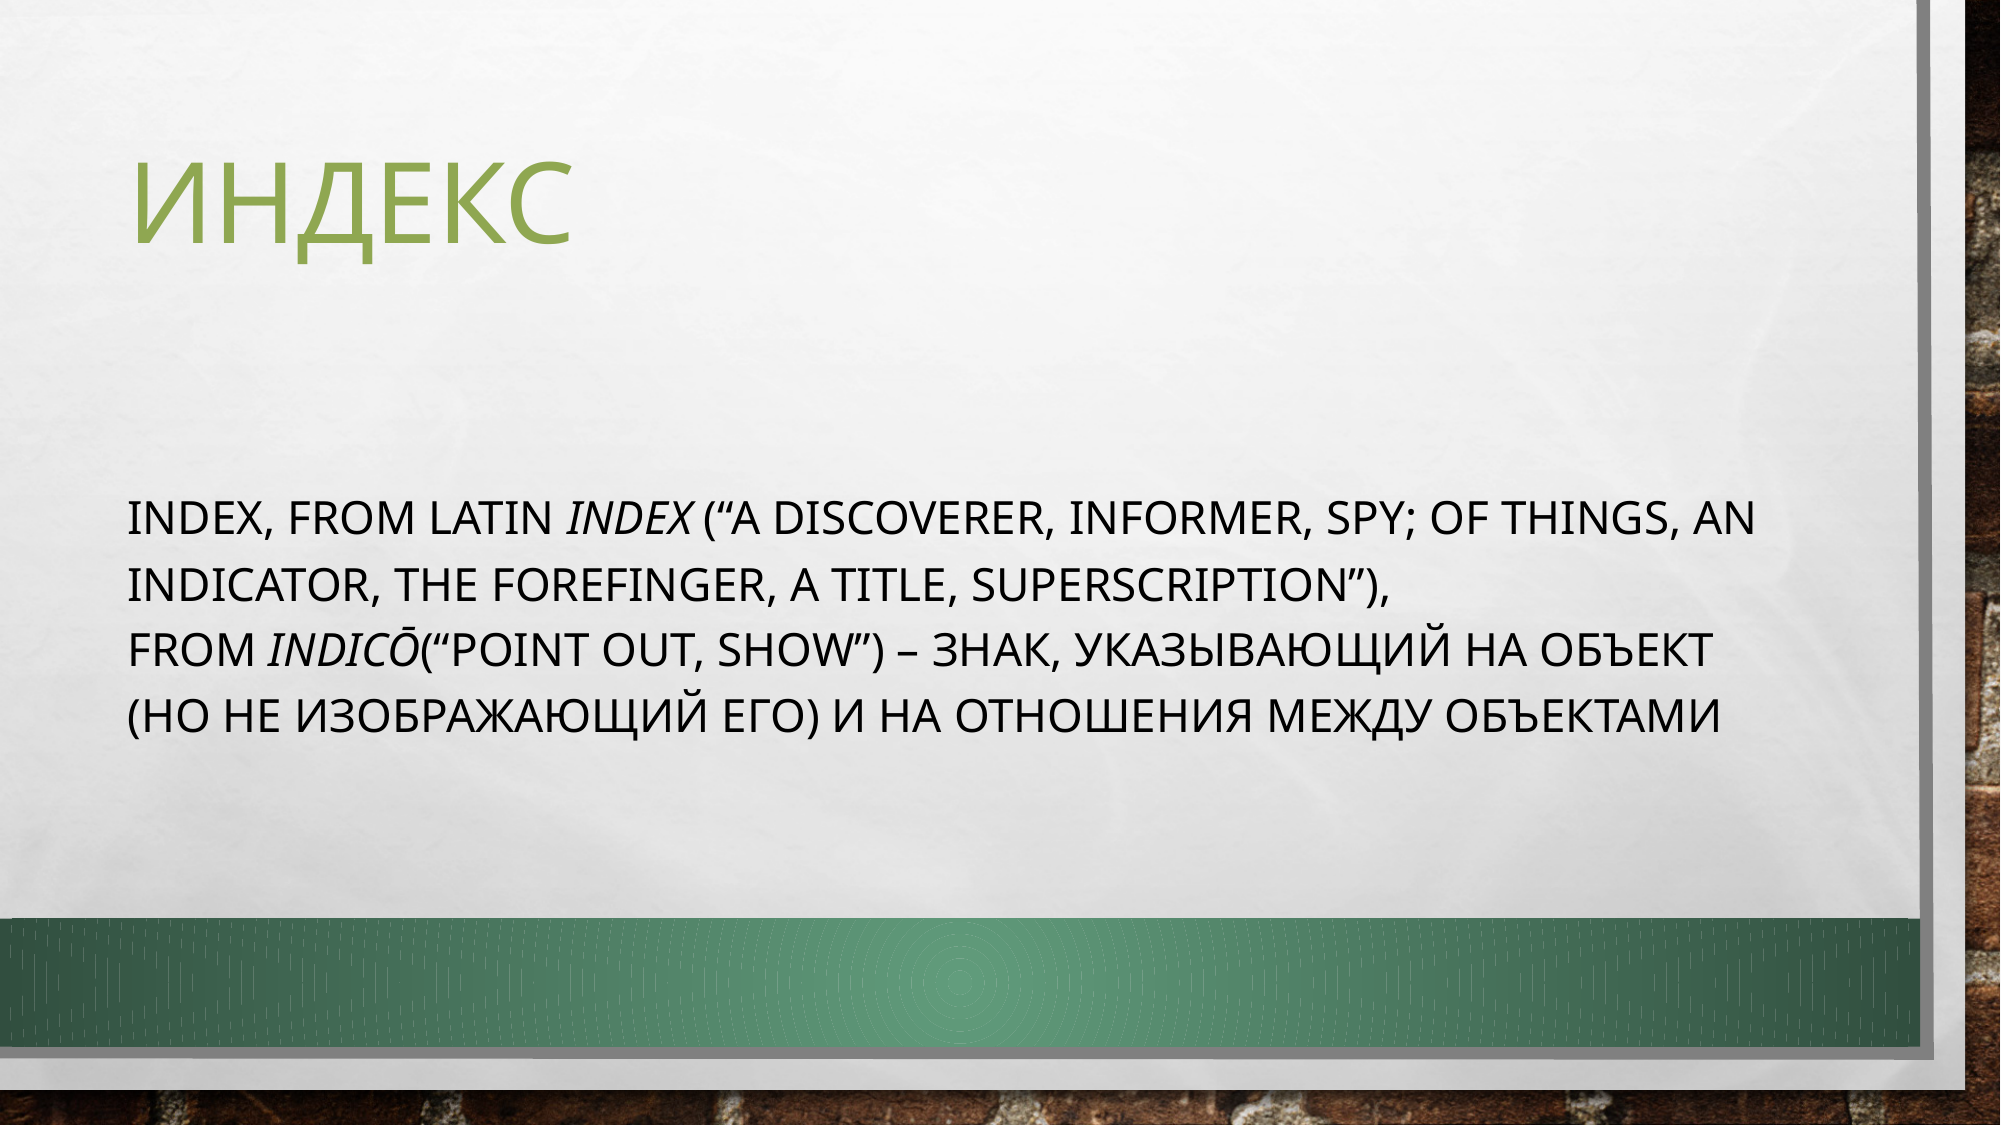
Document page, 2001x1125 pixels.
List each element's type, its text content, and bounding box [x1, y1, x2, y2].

list Index, From Latin index (“a discoverer, informer, spy; of things, an indicator, the forefinger, a title, superscription”), from indicō(“point out, show”) – знак, указывающий на объект (но не изображающий его) и на отношения между объектами [112, 338, 1818, 882]
title Индекс [112, 112, 1818, 302]
picture [0, 0, 2000, 1125]
